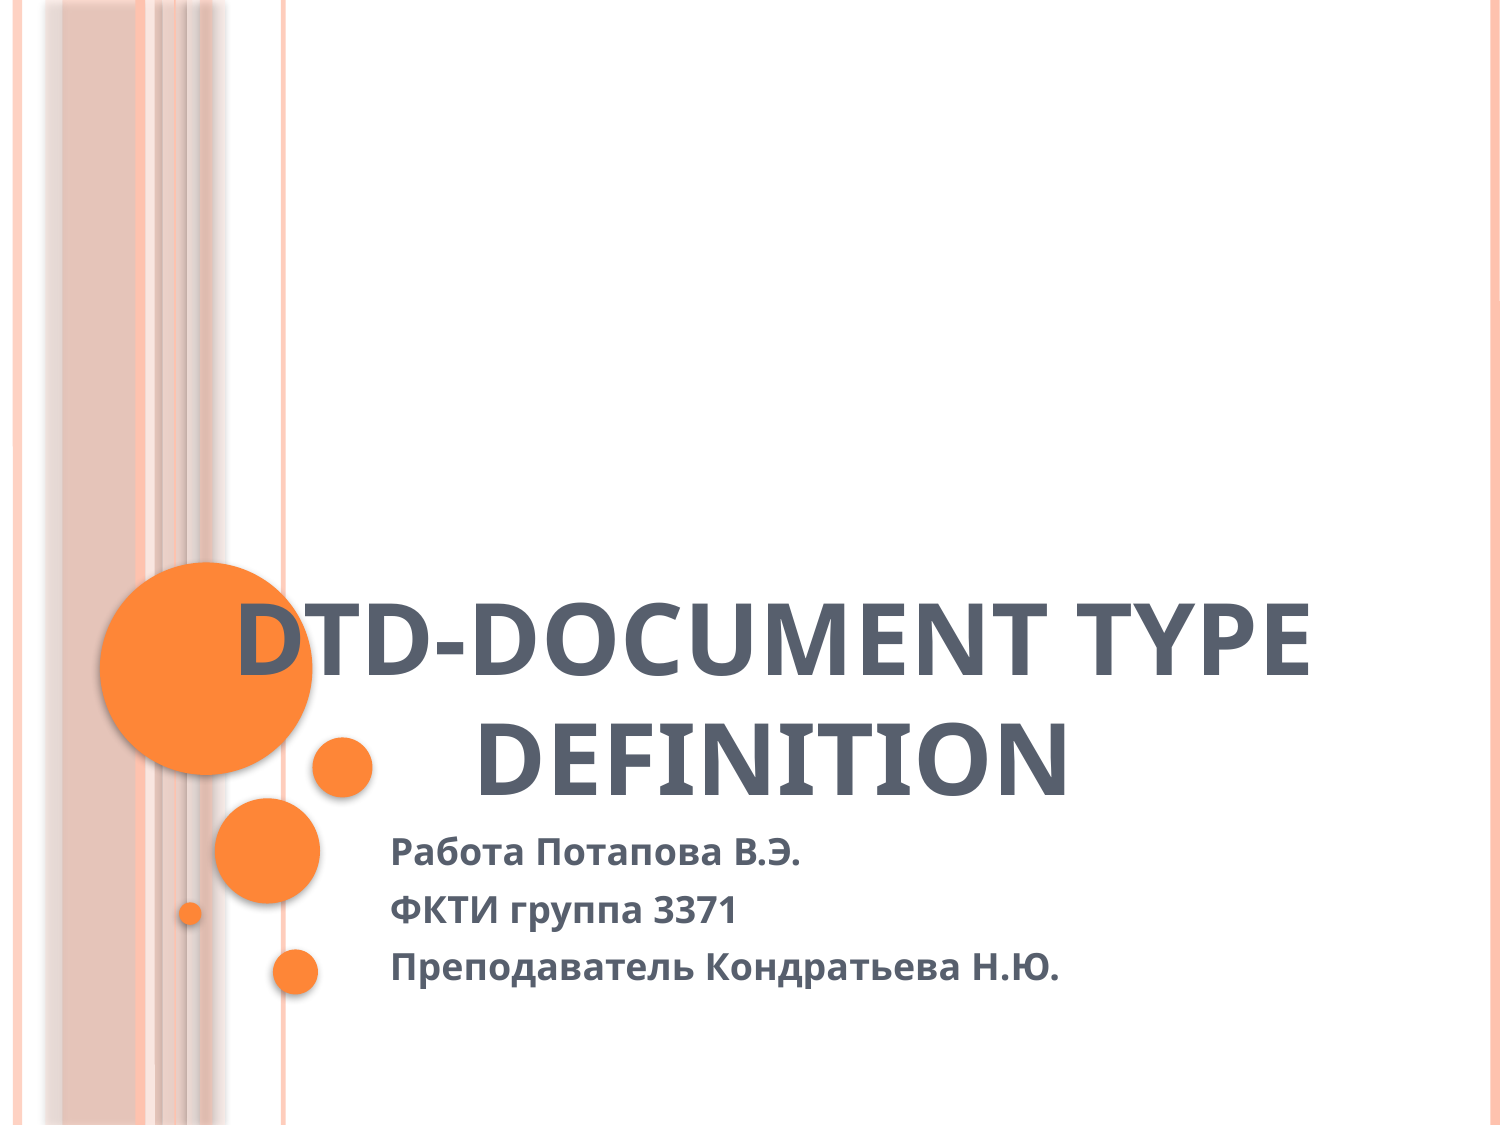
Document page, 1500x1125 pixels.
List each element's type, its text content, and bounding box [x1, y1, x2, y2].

title DTD-Document Type Definition [159, 512, 1388, 824]
subtitle Работа Потапова В.Э. ФКТИ группа 3371 Преподаватель Кондратьева Н.Ю. [375, 820, 1388, 1046]
